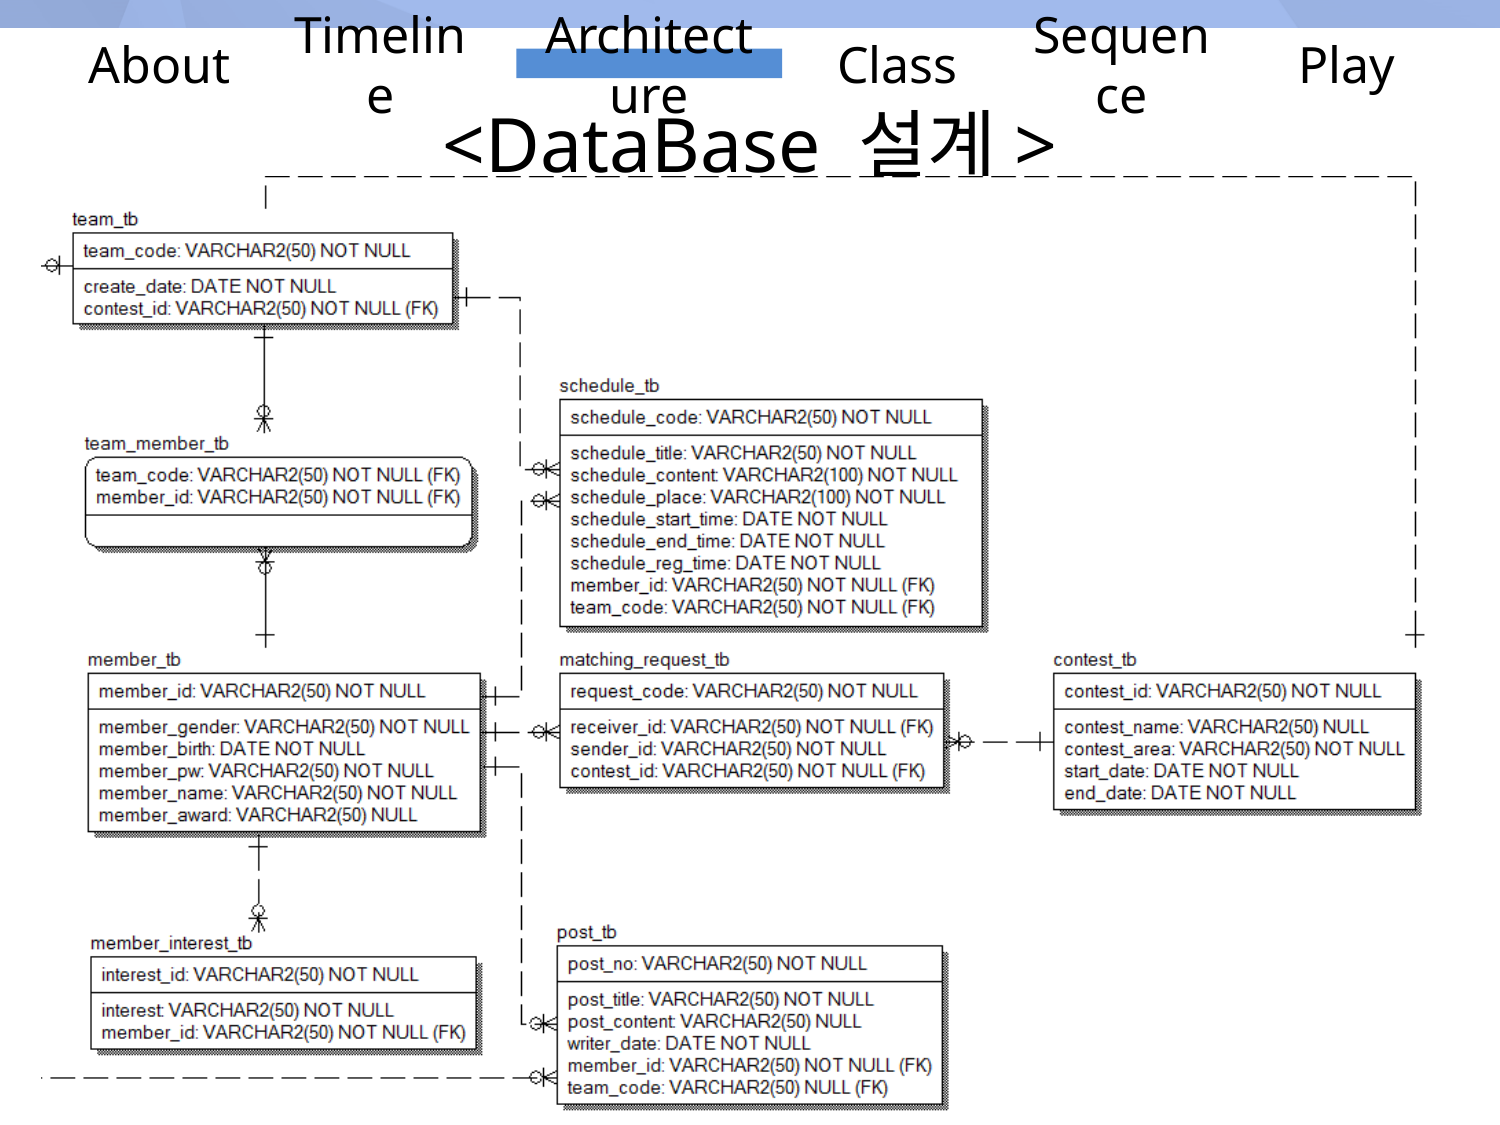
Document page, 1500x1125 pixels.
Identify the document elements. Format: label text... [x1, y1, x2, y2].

picture [0, 0, 1500, 28]
text_box Sequence [1015, 37, 1229, 131]
picture [40, 176, 1459, 1125]
text_box Architecture [516, 37, 783, 131]
text_box Play [1240, 37, 1453, 101]
text_box About [53, 37, 266, 101]
text_box Timeline [274, 37, 487, 131]
text_box <DataBase 설계> [389, 89, 1111, 175]
text_box Class [791, 37, 1004, 101]
